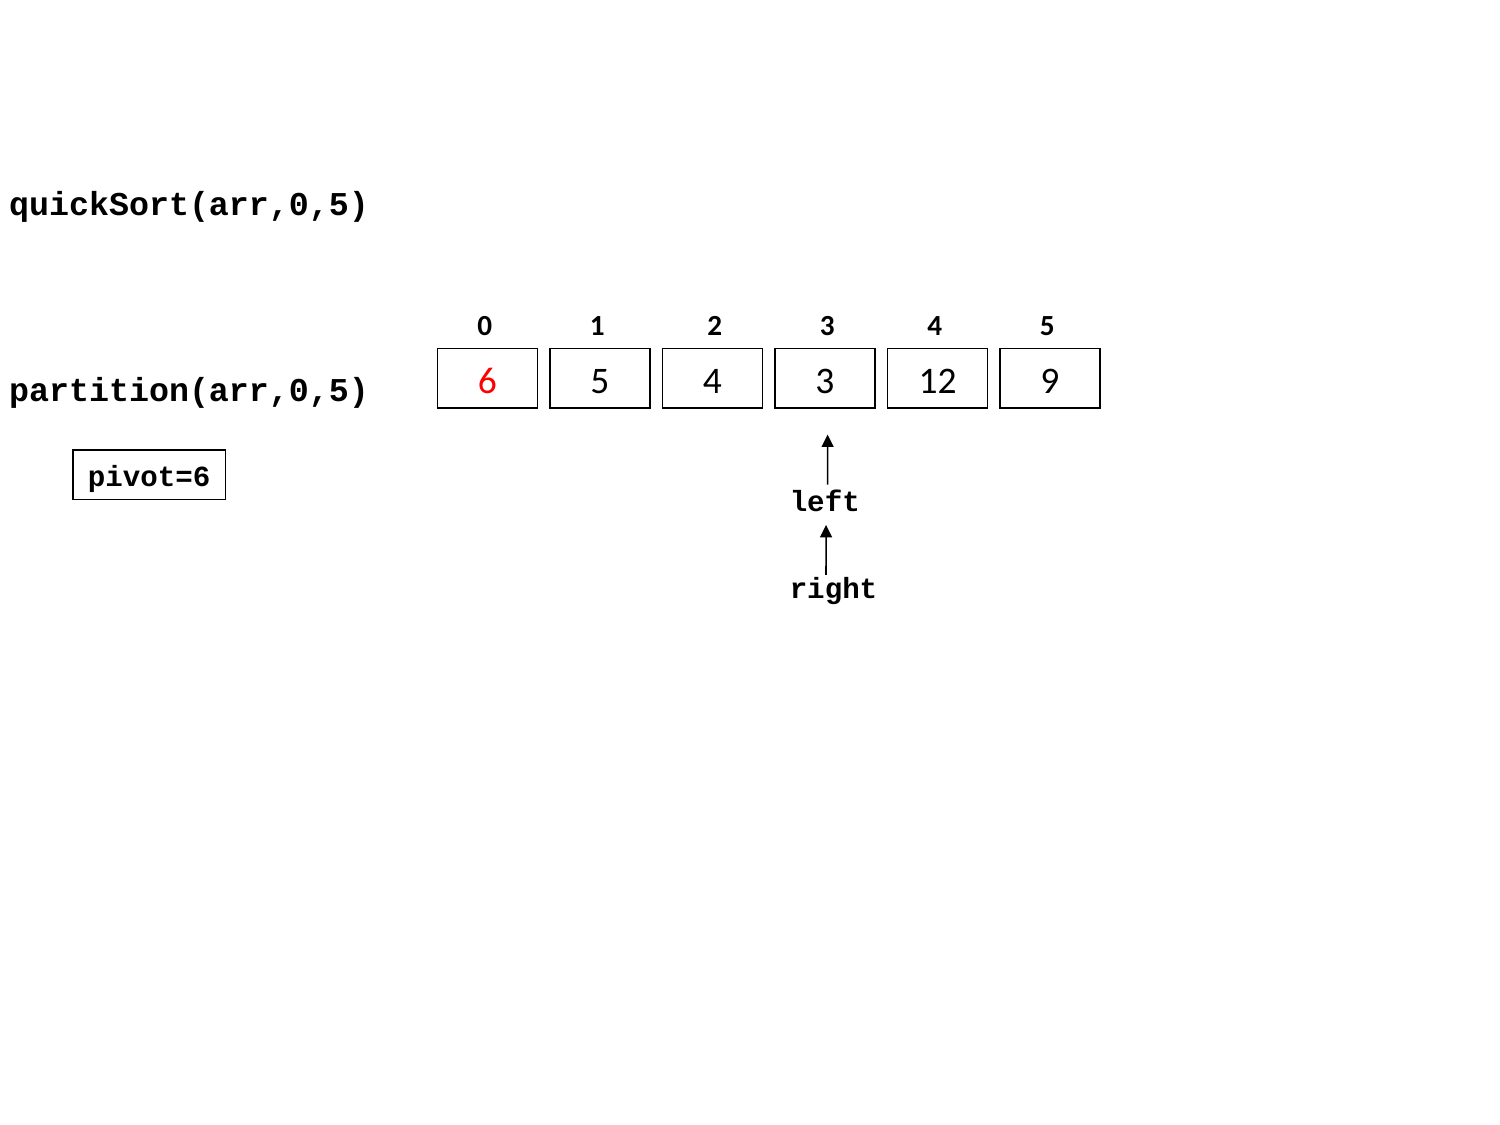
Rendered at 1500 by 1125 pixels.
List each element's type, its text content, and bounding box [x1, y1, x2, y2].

text_box 4 [662, 348, 763, 409]
text_box 3 [774, 348, 875, 409]
text_box 5 [1025, 298, 1070, 349]
text_box 1 [575, 298, 620, 349]
text_box 9 [999, 348, 1100, 409]
text_box [821, 434, 834, 485]
text_box quickSort(arr,0,5) [0, 174, 385, 230]
text_box [819, 525, 833, 575]
text_box 12 [887, 348, 988, 409]
text_box left [775, 474, 875, 525]
text_box pivot=6 [73, 449, 226, 500]
text_box 3 [805, 298, 850, 349]
text_box 0 [462, 298, 508, 349]
text_box right [774, 562, 893, 613]
text_box 2 [692, 298, 738, 349]
text_box 4 [912, 298, 958, 349]
text_box partition(arr,0,5) [0, 360, 385, 416]
text_box 5 [549, 348, 650, 409]
text_box 6 [437, 348, 538, 409]
